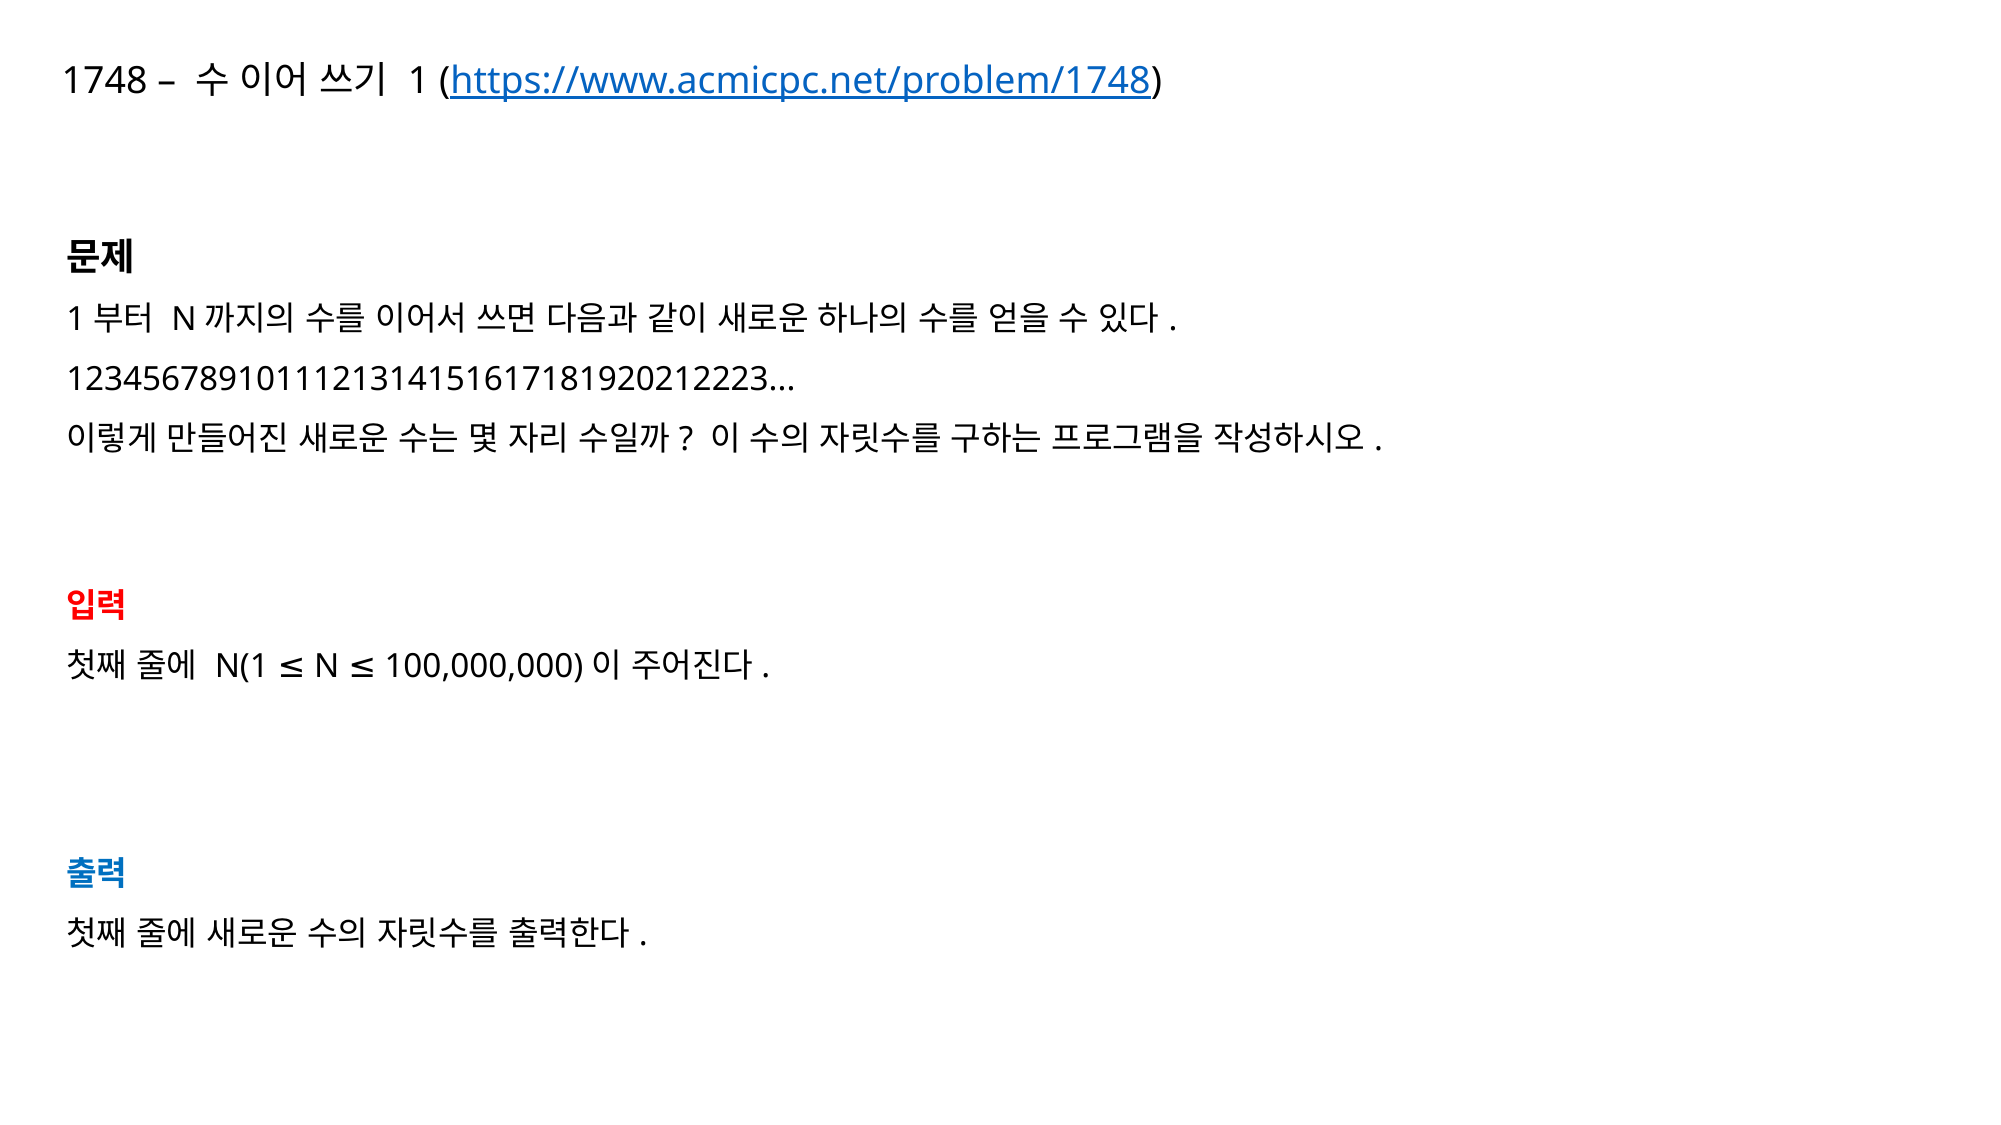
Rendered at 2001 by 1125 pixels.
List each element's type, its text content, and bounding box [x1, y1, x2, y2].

text_box 문제 1부터 N까지의 수를 이어서 쓰면 다음과 같이 새로운 하나의 수를 얻을 수 있다. 1234567891011121314151617181920212223... 이렇게 만들어진 새로운 수는 몇 자리 수일까? 이 수의 자릿수를 구하는 프로그램을 작성하시오. [51, 202, 1940, 465]
text_box 입력 첫째 줄에 N(1 ≤ N ≤ 100,000,000)이 주어진다. [51, 556, 1813, 691]
text_box 출력 첫째 줄에 새로운 수의 자릿수를 출력한다. [51, 825, 1813, 960]
text_box 1748 – 수 이어 쓰기 1 (https://www.acmicpc.net/problem/1748) [46, 48, 1177, 115]
